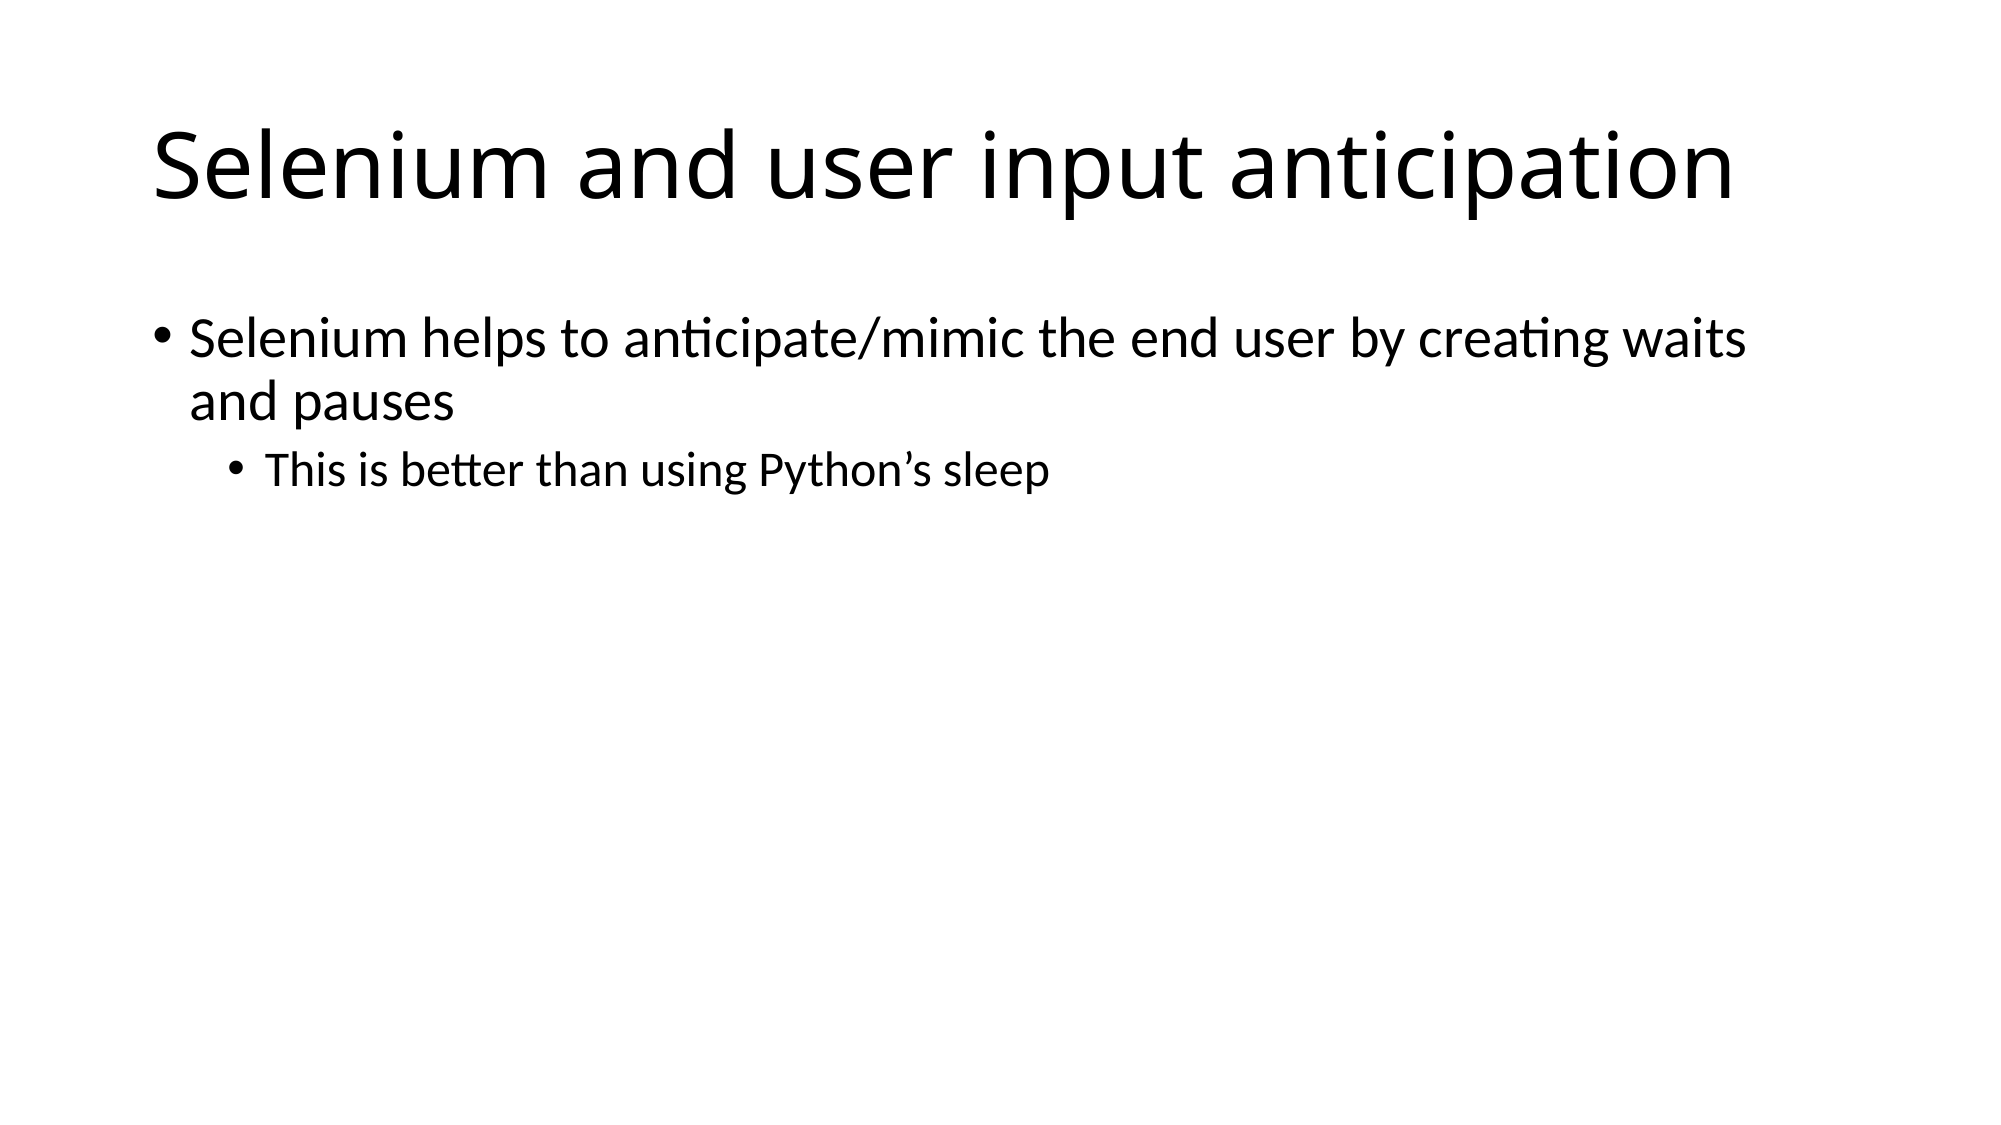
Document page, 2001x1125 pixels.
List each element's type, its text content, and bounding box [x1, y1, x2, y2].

list Selenium helps to anticipate/mimic the end user by creating waits and pauses This is better than using Python’s sleep [137, 299, 1863, 1014]
title Selenium and user input anticipation [137, 59, 1863, 278]
